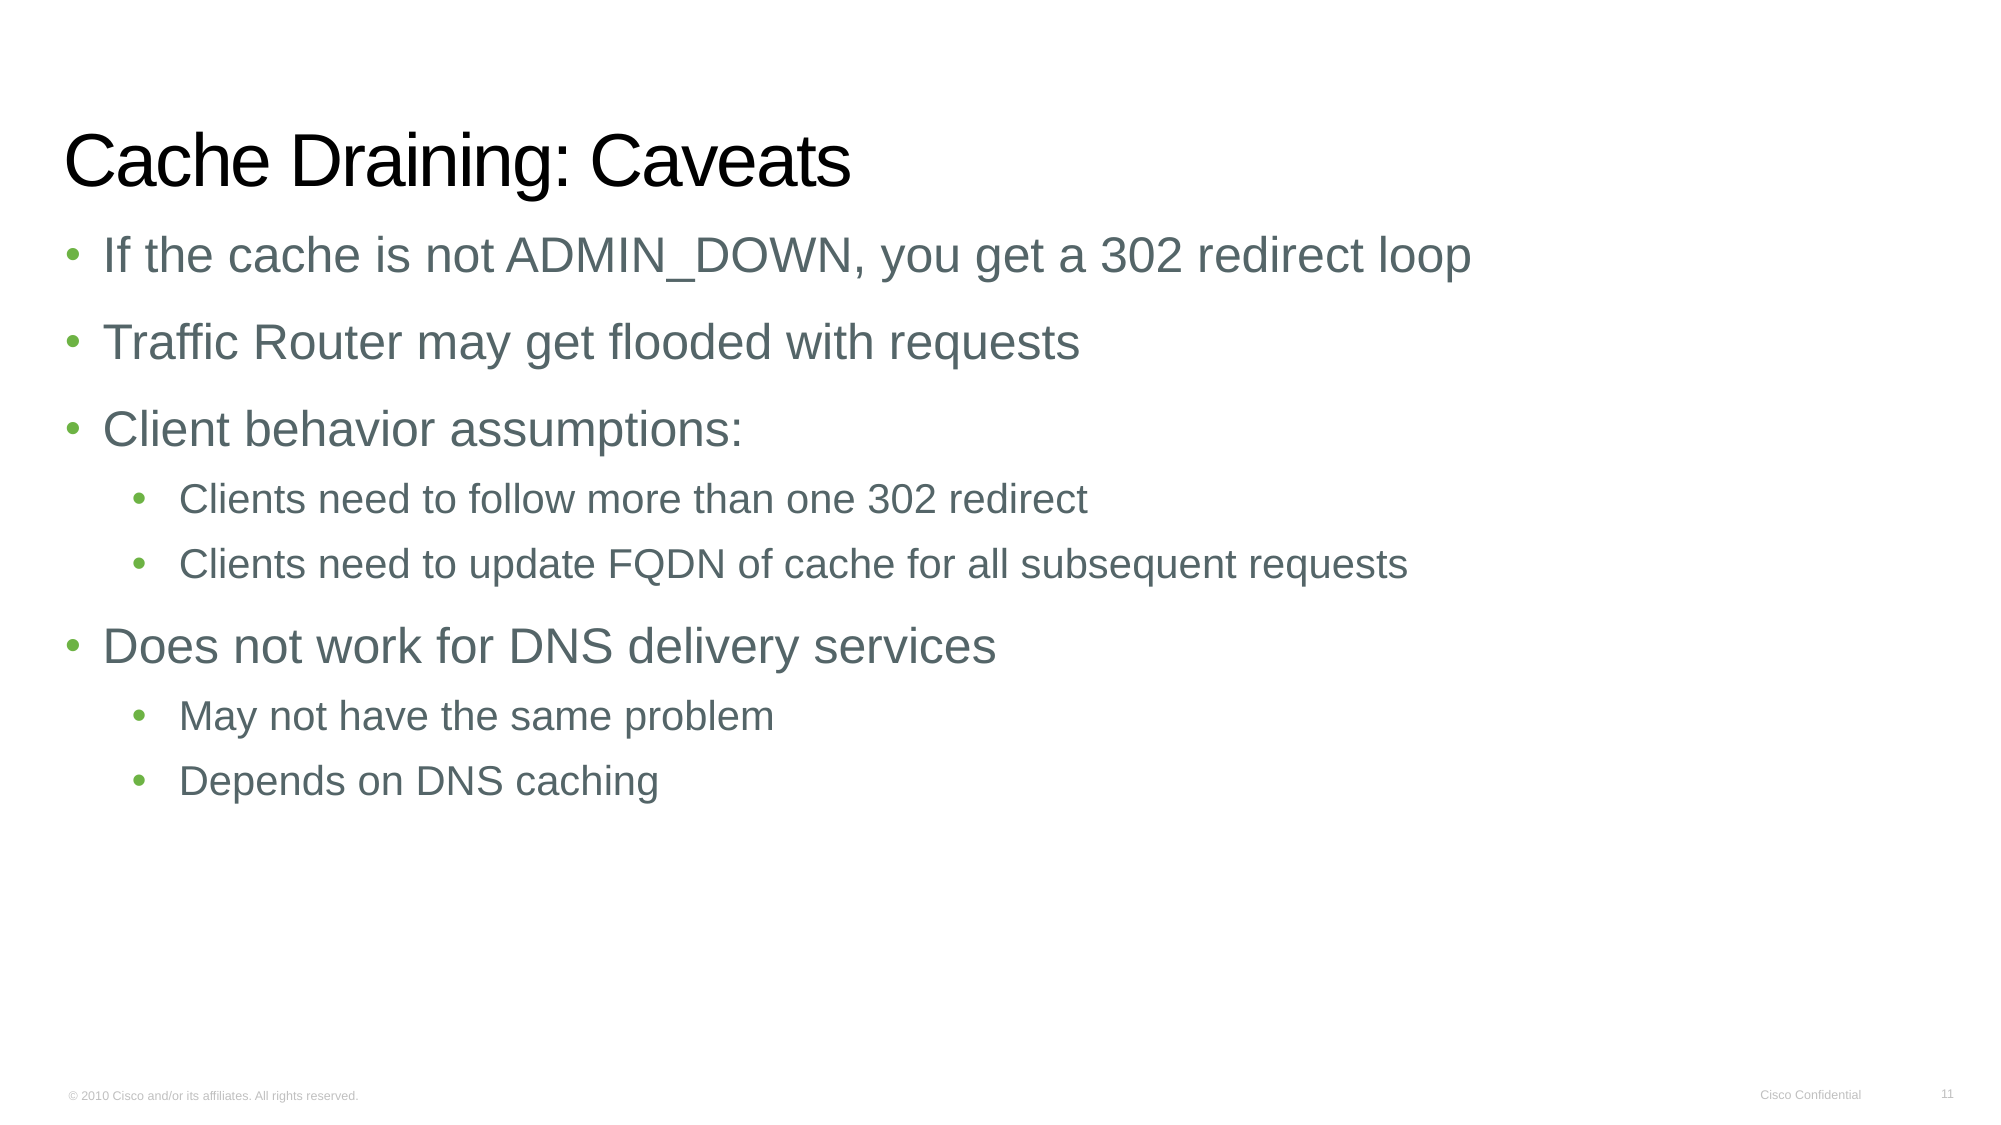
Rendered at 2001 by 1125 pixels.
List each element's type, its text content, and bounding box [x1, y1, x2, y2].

title Cache Draining: Caveats [50, 70, 1929, 209]
list If the cache is not ADMIN_DOWN, you get a 302 redirect loop Traffic Router may get flooded with requests Client behavior assumptions: Clients need to follow more than one 302 redirect Clients need to update FQDN of cache for all subsequent requests Does not work for DNS delivery services May not have the same problem Depends on DNS caching [50, 219, 1921, 1035]
